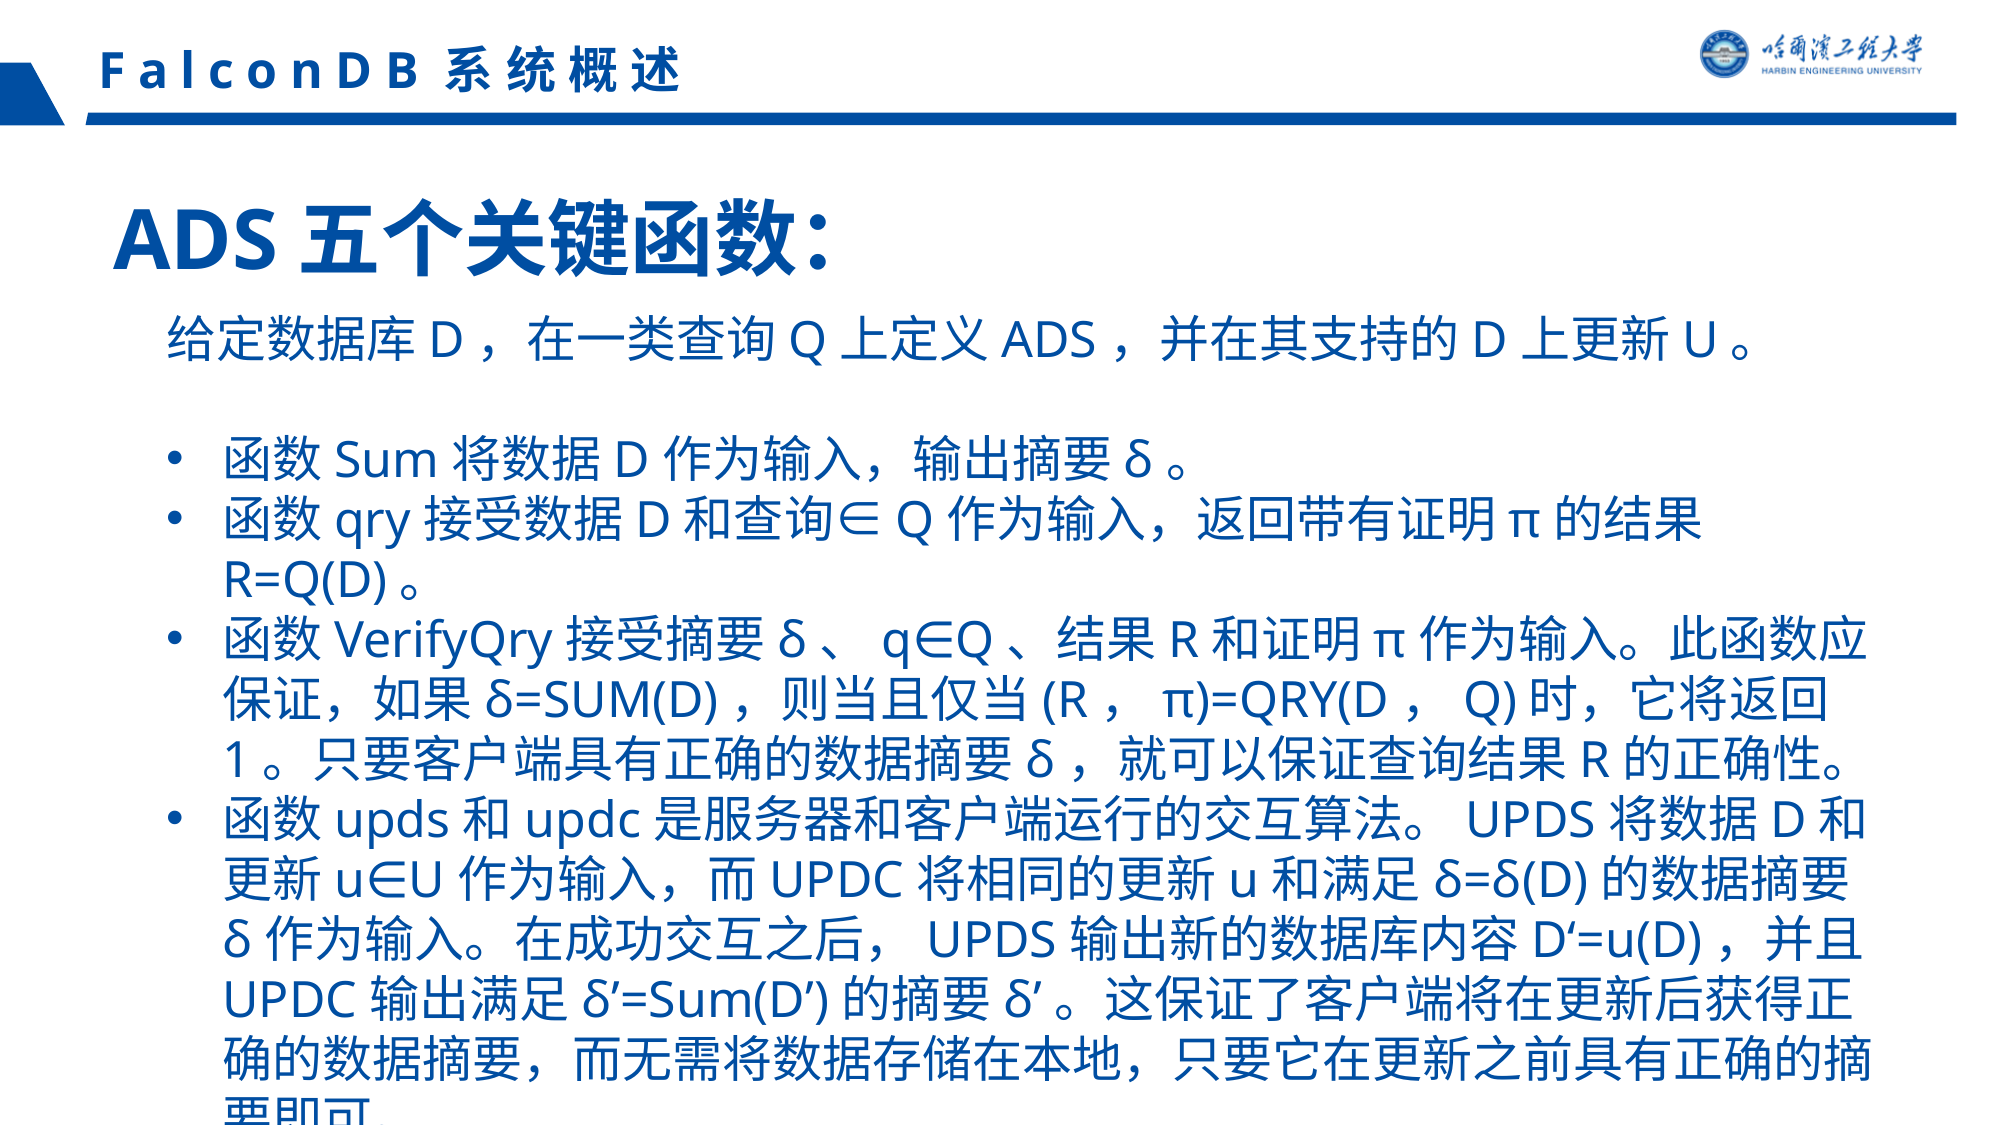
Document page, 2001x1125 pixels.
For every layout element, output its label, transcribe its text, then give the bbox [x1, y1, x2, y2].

picture [1689, 22, 1933, 86]
text_box [0, 61, 67, 127]
text_box ADS五个关键函数： [98, 178, 903, 294]
text_box FalconDB系统概述 [98, 37, 1197, 101]
text_box 给定数据库D，在一类查询Q上定义ADS，并在其支持的D上更新U。 函数Sum将数据D作为输入，输出摘要δ。 函数qry接受数据D和查询∈Q作为输入，返回带有证明π的结果R=Q(D)。 函数VerifyQry接受摘要δ、q∈Q、结果R和证明π作为输入。此函数应保证，如果δ=SUM(D)，则当且仅当(R，π)=QRY(D，Q)时，它将返回1。只要客户端具有正确的数据摘要δ，就可以保证查询结果R的正确性。 函数upds和updc是服务器和客户端运行的交互算法。UPDS将数据D和更新u∈U作为输入，而UPDC将相同的更新u和满足δ=δ(D)的数据摘要δ作为输入。在成功交互之后，UPDS输出新的数据库内容D‘=u(D)，并且UPDC输出满足δ’=Sum(D’)的摘要δ’。这保证了客户端将在更新后获得正确的数据摘要，而无需将数据存储在本地，只要它在更新之前具有正确的摘要即可。 [151, 299, 1891, 1125]
text_box [84, 111, 1958, 127]
